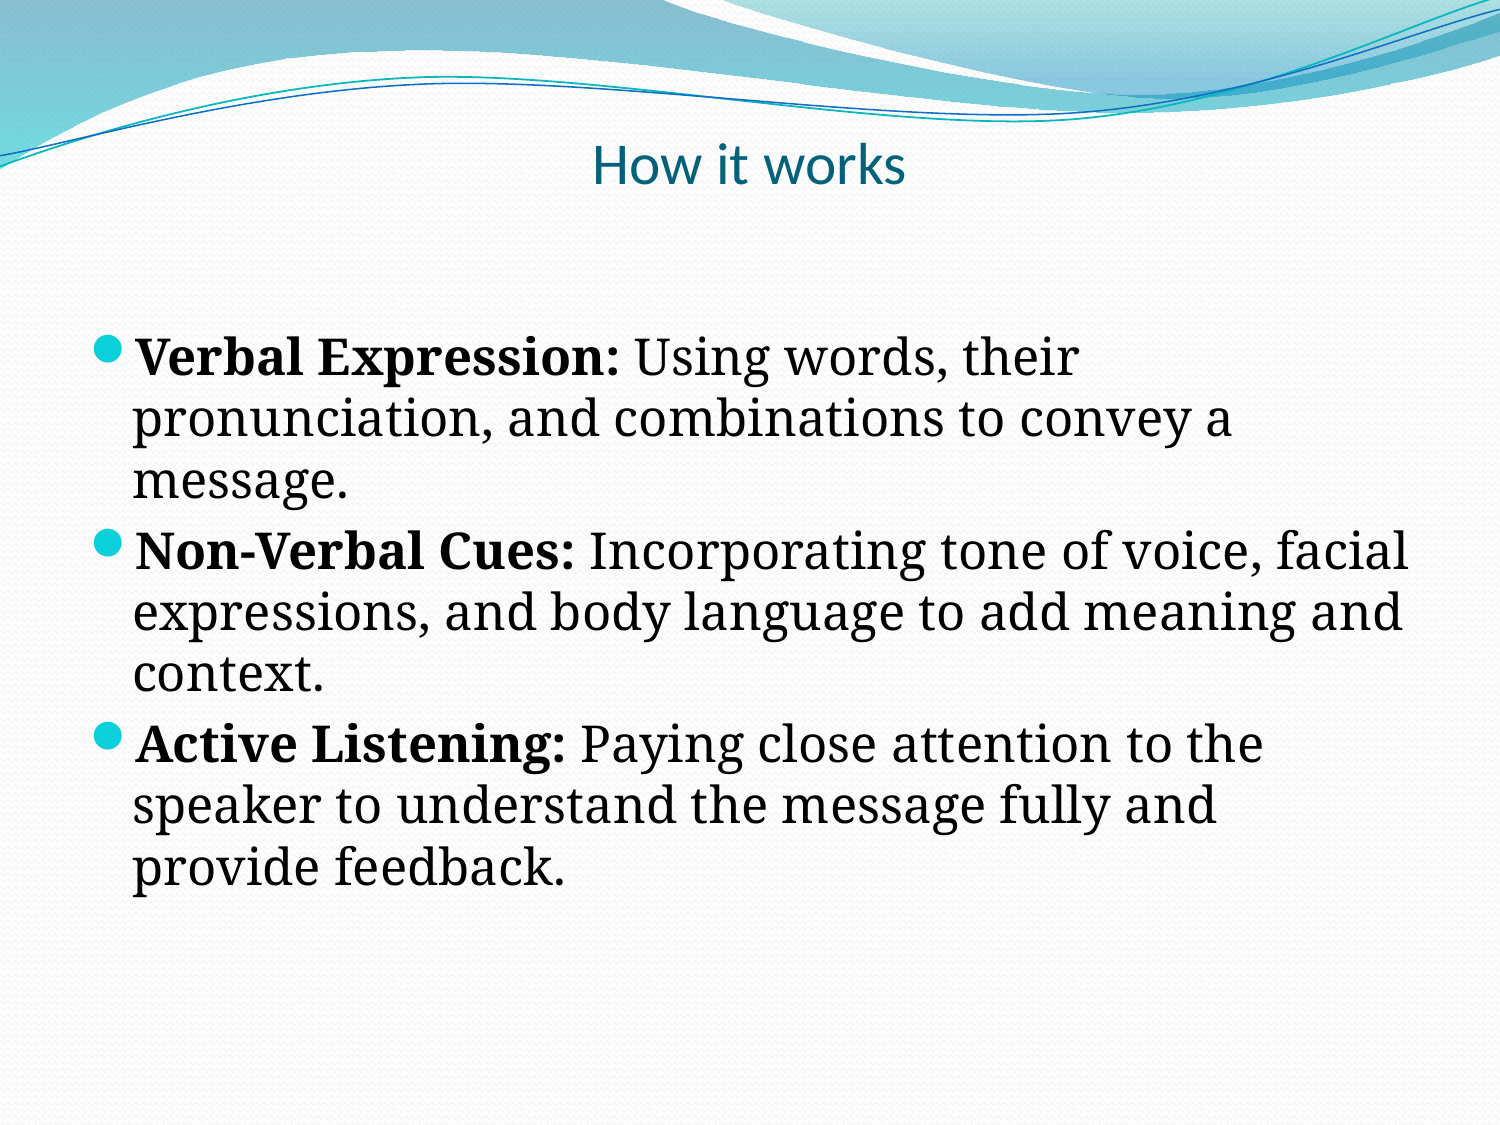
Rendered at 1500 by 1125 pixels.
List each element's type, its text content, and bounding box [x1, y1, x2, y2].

list Verbal Expression: Using words, their pronunciation, and combinations to convey a message. Non-Verbal Cues: Incorporating tone of voice, facial expressions, and body language to add meaning and context. Active Listening: Paying close attention to the speaker to understand the message fully and provide feedback. [75, 317, 1425, 1038]
title How it works [75, 115, 1425, 268]
